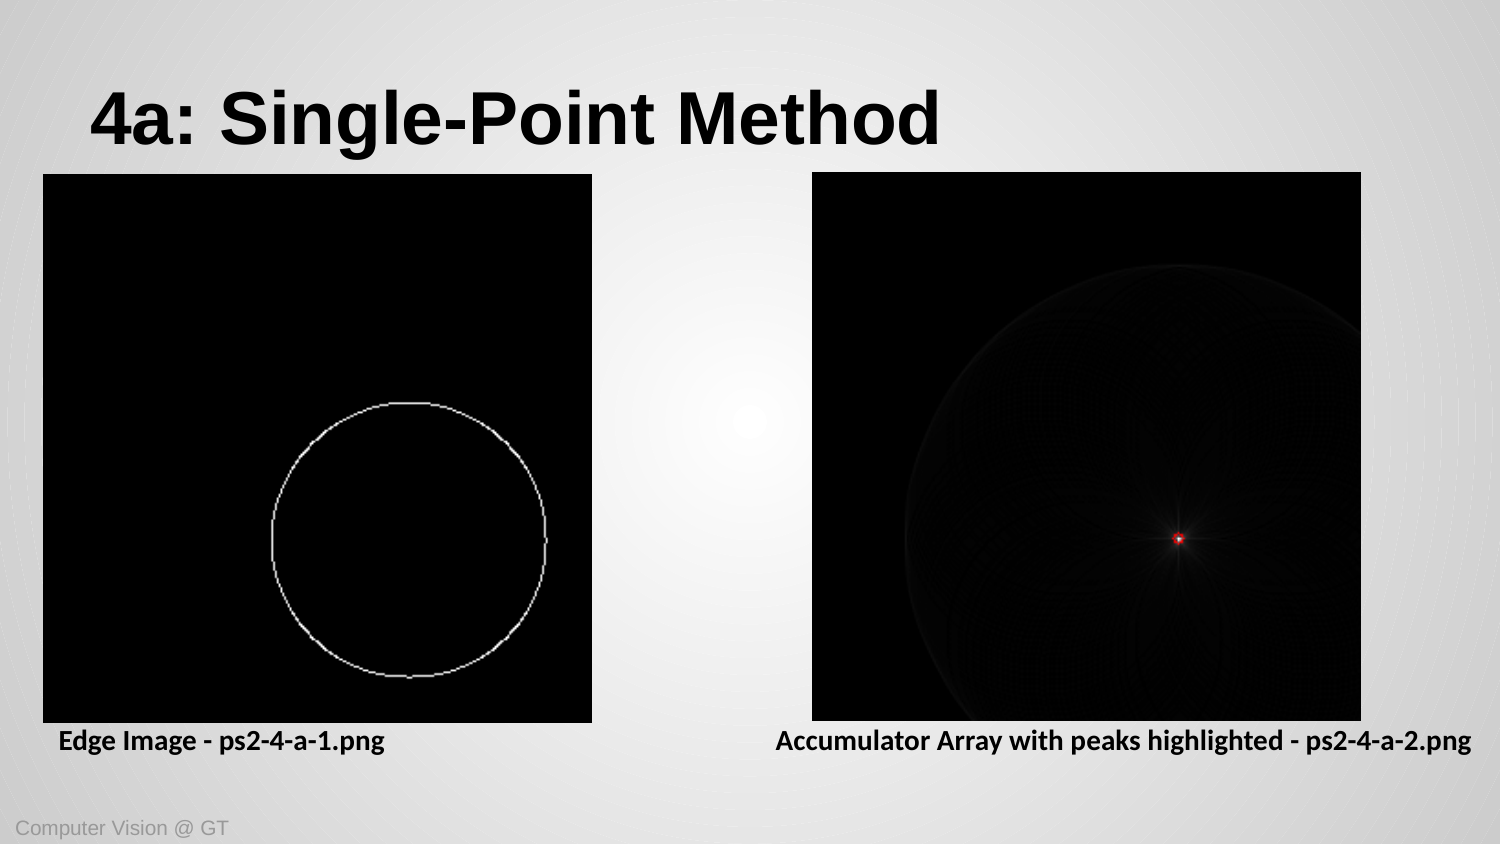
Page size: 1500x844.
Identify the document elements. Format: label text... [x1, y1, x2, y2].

picture [811, 172, 1361, 721]
text_box Accumulator Array with peaks highlighted - ps2-4-a-2.png [760, 701, 1500, 784]
text_box Edge Image - ps2-4-a-1.png [43, 701, 760, 784]
title 4a: Single-Point Method [75, 33, 1425, 175]
text_box Computer Vision @ GT [0, 811, 422, 844]
picture [43, 174, 592, 723]
